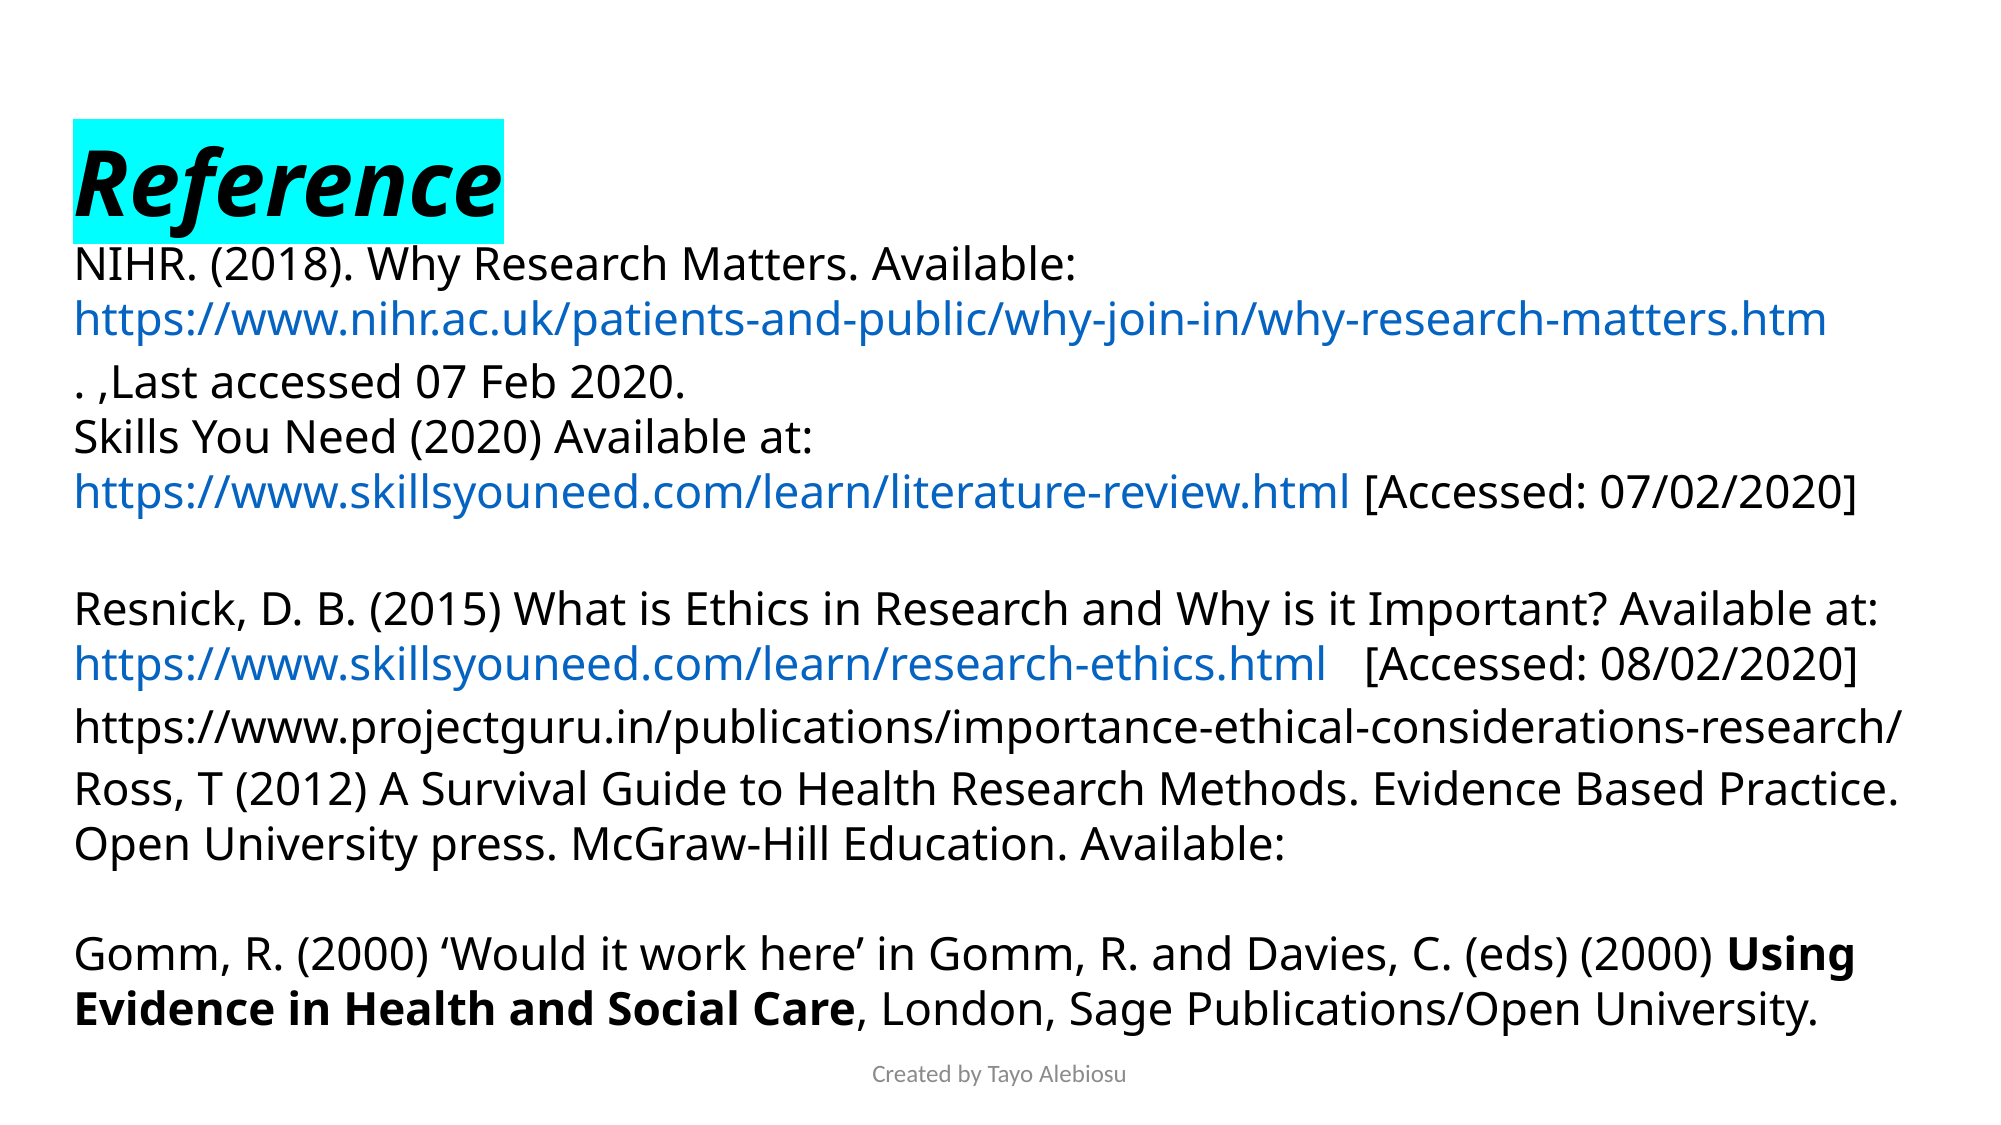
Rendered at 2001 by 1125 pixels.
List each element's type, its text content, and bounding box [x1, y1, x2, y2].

text_box Reference NIHR. (2018). Why Research Matters. Available: https://www.nihr.ac.uk/patients-and-public/why-join-in/why-research-matters.htm. ,Last accessed 07 Feb 2020. Skills You Need (2020) Available at: https://www.skillsyouneed.com/learn/literature-review.html [Accessed: 07/02/2020] Resnick, D. B. (2015) What is Ethics in Research and Why is it Important? Available at: https://www.skillsyouneed.com/learn/research-ethics.html [Accessed: 08/02/2020] https://www.projectguru.in/publications/importance-ethical-considerations-research/ Ross, T (2012) A Survival Guide to Health Research Methods. Evidence Based Practice. Open University press. McGraw-Hill Education. Available: Gomm, R. (2000) ‘Would it work here’ in Gomm, R. and Davies, C. (eds) (2000) Using Evidence in Health and Social Care, London, Sage Publications/Open University. [58, 117, 1950, 1087]
footer Created by Tayo Alebiosu [662, 1042, 1338, 1103]
